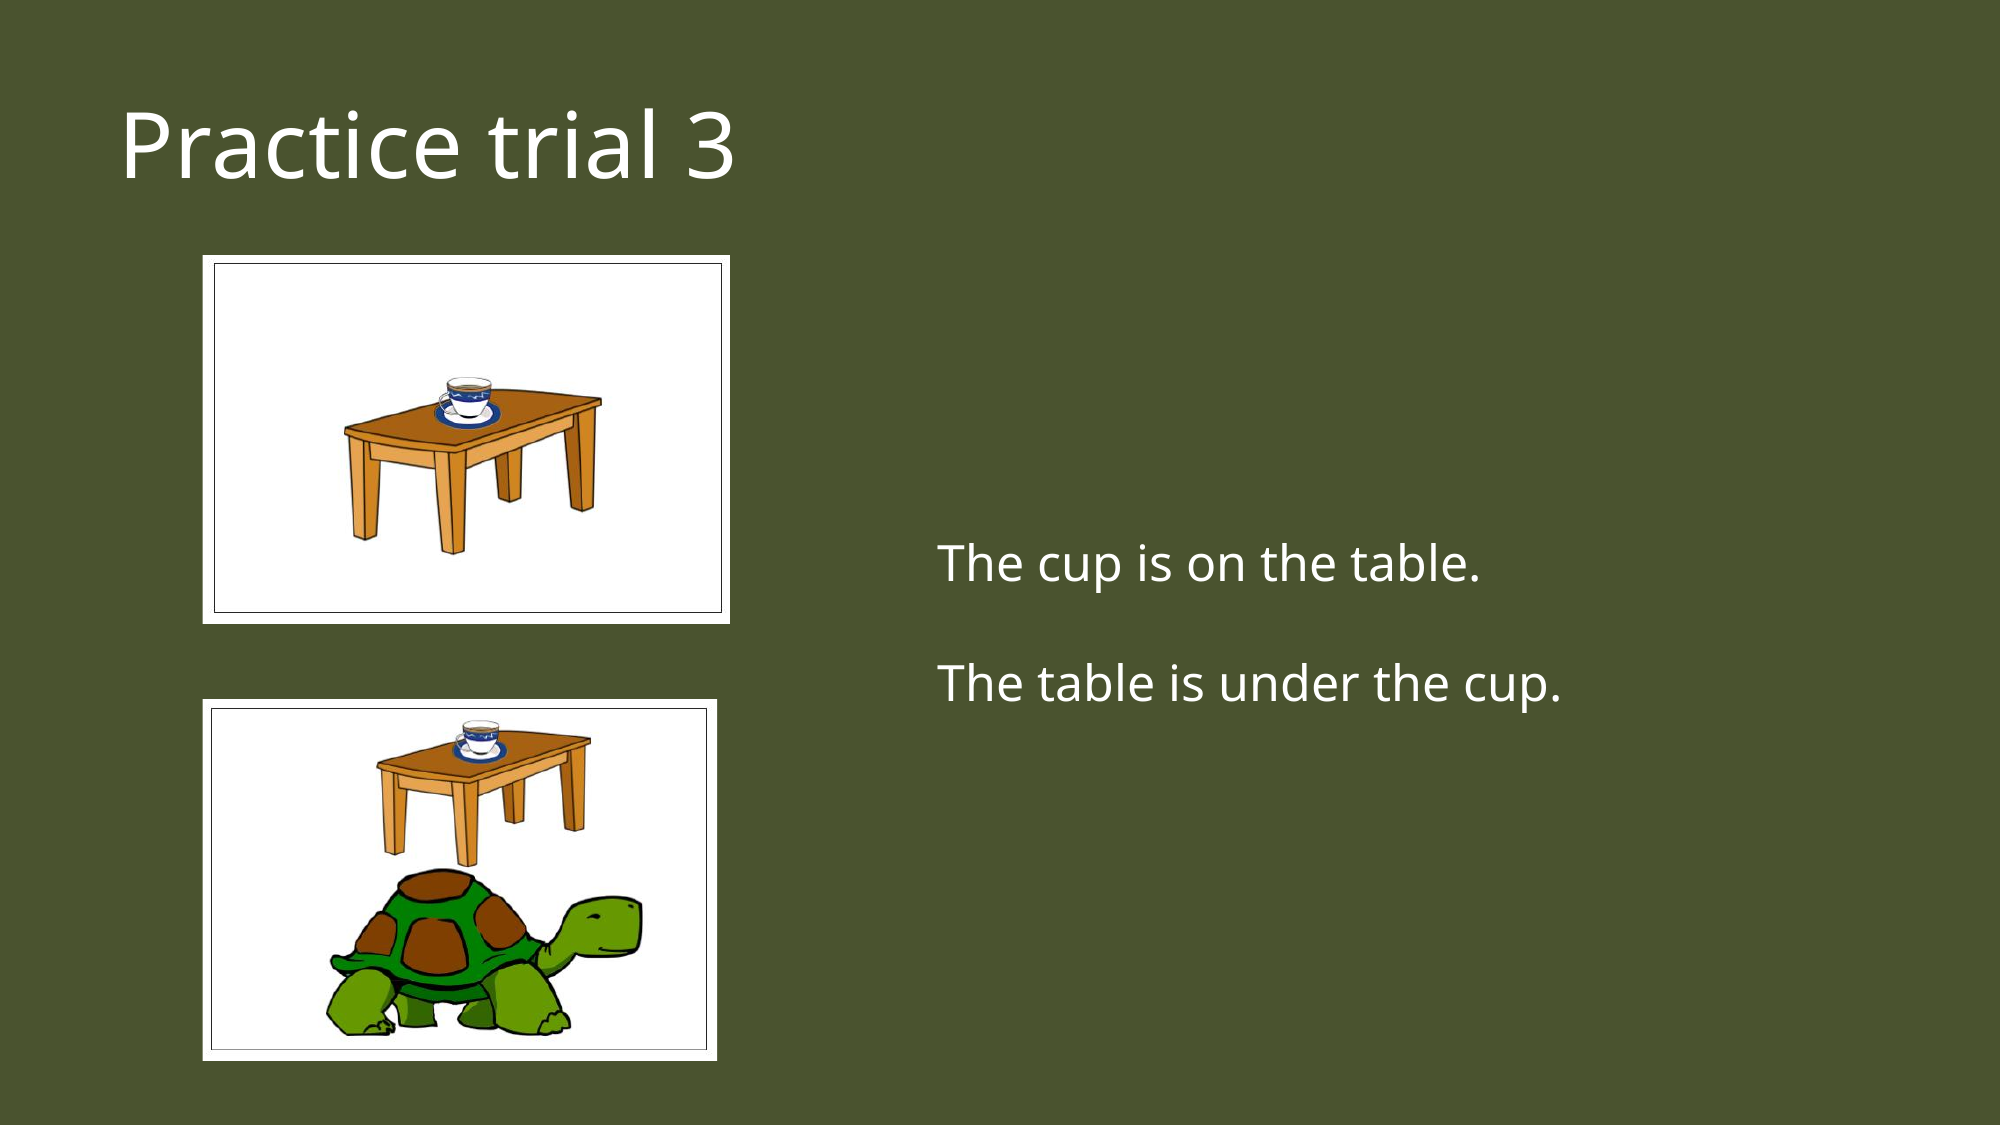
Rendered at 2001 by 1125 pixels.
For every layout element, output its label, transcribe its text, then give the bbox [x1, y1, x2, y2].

picture [202, 255, 731, 624]
title Practice trial 3 [118, 101, 1878, 344]
picture [202, 699, 718, 1061]
text_box The cup is on the table. The table is under the cup. [922, 523, 1821, 719]
